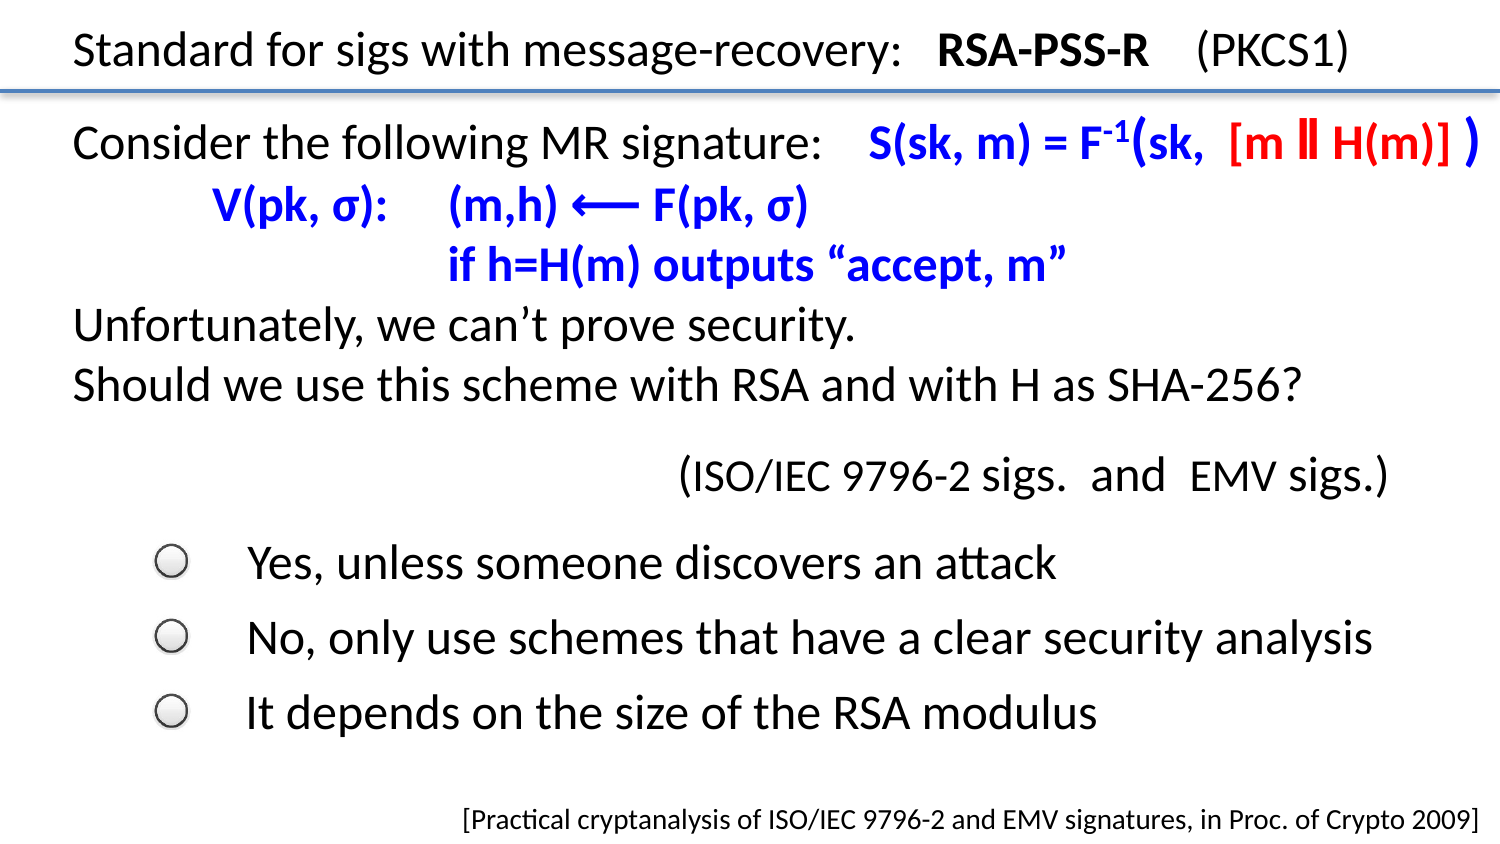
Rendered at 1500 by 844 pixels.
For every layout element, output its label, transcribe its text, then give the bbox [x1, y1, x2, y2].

picture [150, 614, 192, 657]
picture [150, 539, 192, 582]
text_box Standard for sigs with message-recovery: RSA-PSS-R (PKCS1) Consider the following MR signature: S(sk, m) = F-1(sk, [m ll H(m)] ) V(pk, σ): (m,h) ⟵ F(pk, σ) if h=H(m) outputs “accept, m” Unfortunately, we can’t prove security. Should we use this scheme with RSA and with H as SHA-256? [57, 9, 1497, 88]
text_box [Practical cryptanalysis of ISO/IEC 9796-2 and EMV signatures, in Proc. of Crypto 2009] [447, 792, 1496, 843]
picture [150, 689, 192, 732]
text_box (ISO/IEC 9796-2 sigs. and EMV sigs.) [28, 433, 1439, 509]
text_box No, only use schemes that have a clear security analysis [231, 596, 1389, 672]
text_box It depends on the size of the RSA modulus [230, 671, 1113, 747]
text_box Yes, unless someone discovers an attack [232, 521, 1073, 596]
text_box Standard for sigs with message-recovery: RSA-PSS-R (PKCS1) Consider the following MR signature: S(sk, m) = F-1(sk, [m ll H(m)] ) V(pk, σ): (m,h) ⟵ F(pk, σ) if h=H(m) outputs “accept, m” Unfortunately, we can’t prove security. Should we use this scheme with RSA and with H as SHA-256? [57, 101, 1497, 419]
